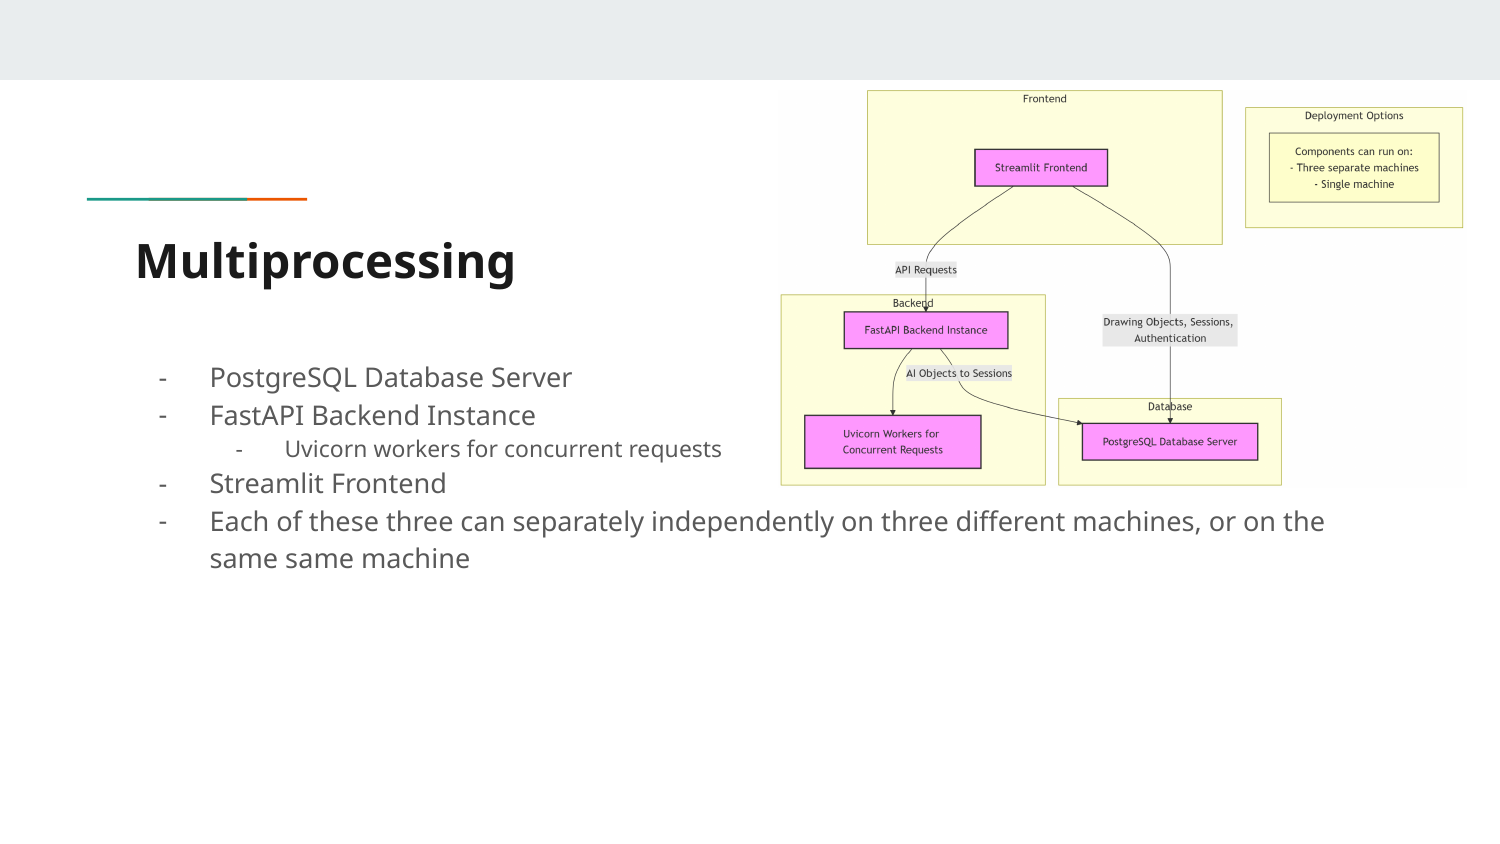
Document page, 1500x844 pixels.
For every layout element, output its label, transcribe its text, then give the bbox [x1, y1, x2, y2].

title Multiprocessing [119, 216, 773, 305]
picture [778, 90, 1468, 488]
list PostgreSQL Database Server FastAPI Backend Instance Uvicorn workers for concurrent requests Streamlit Frontend Each of these three can separately independently on three different machines, or on the same same machine [119, 341, 1381, 712]
